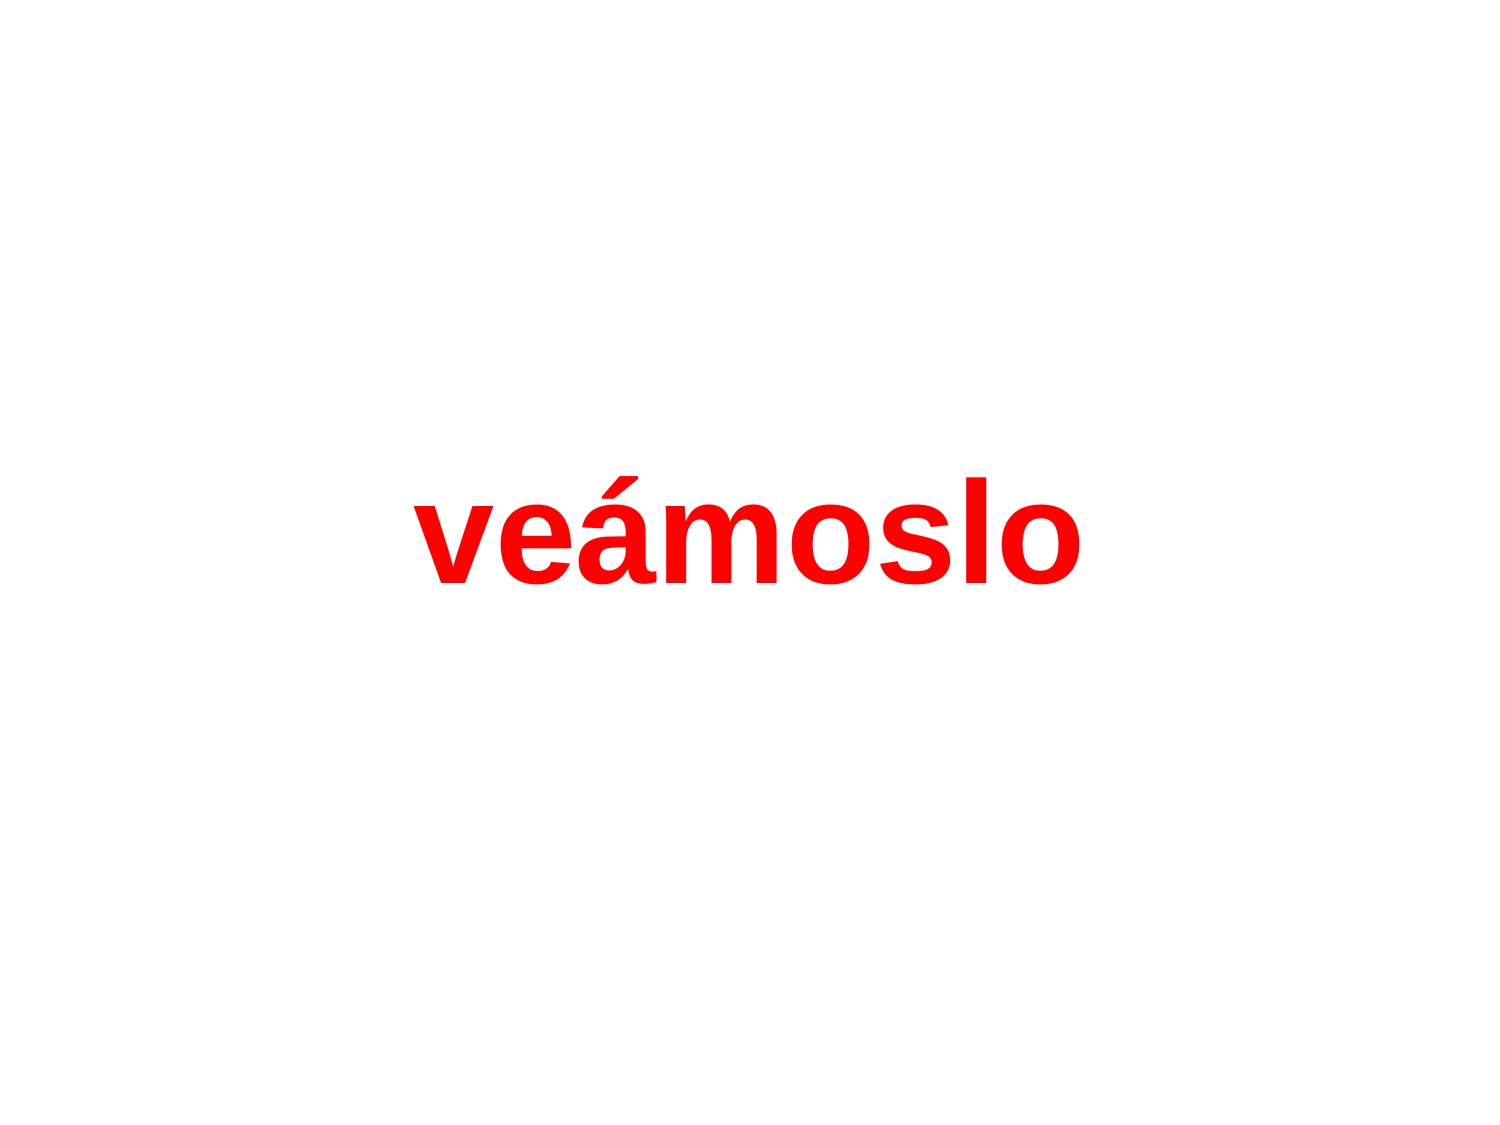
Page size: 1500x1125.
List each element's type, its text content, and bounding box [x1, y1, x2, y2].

title veámoslo [112, 349, 1388, 591]
